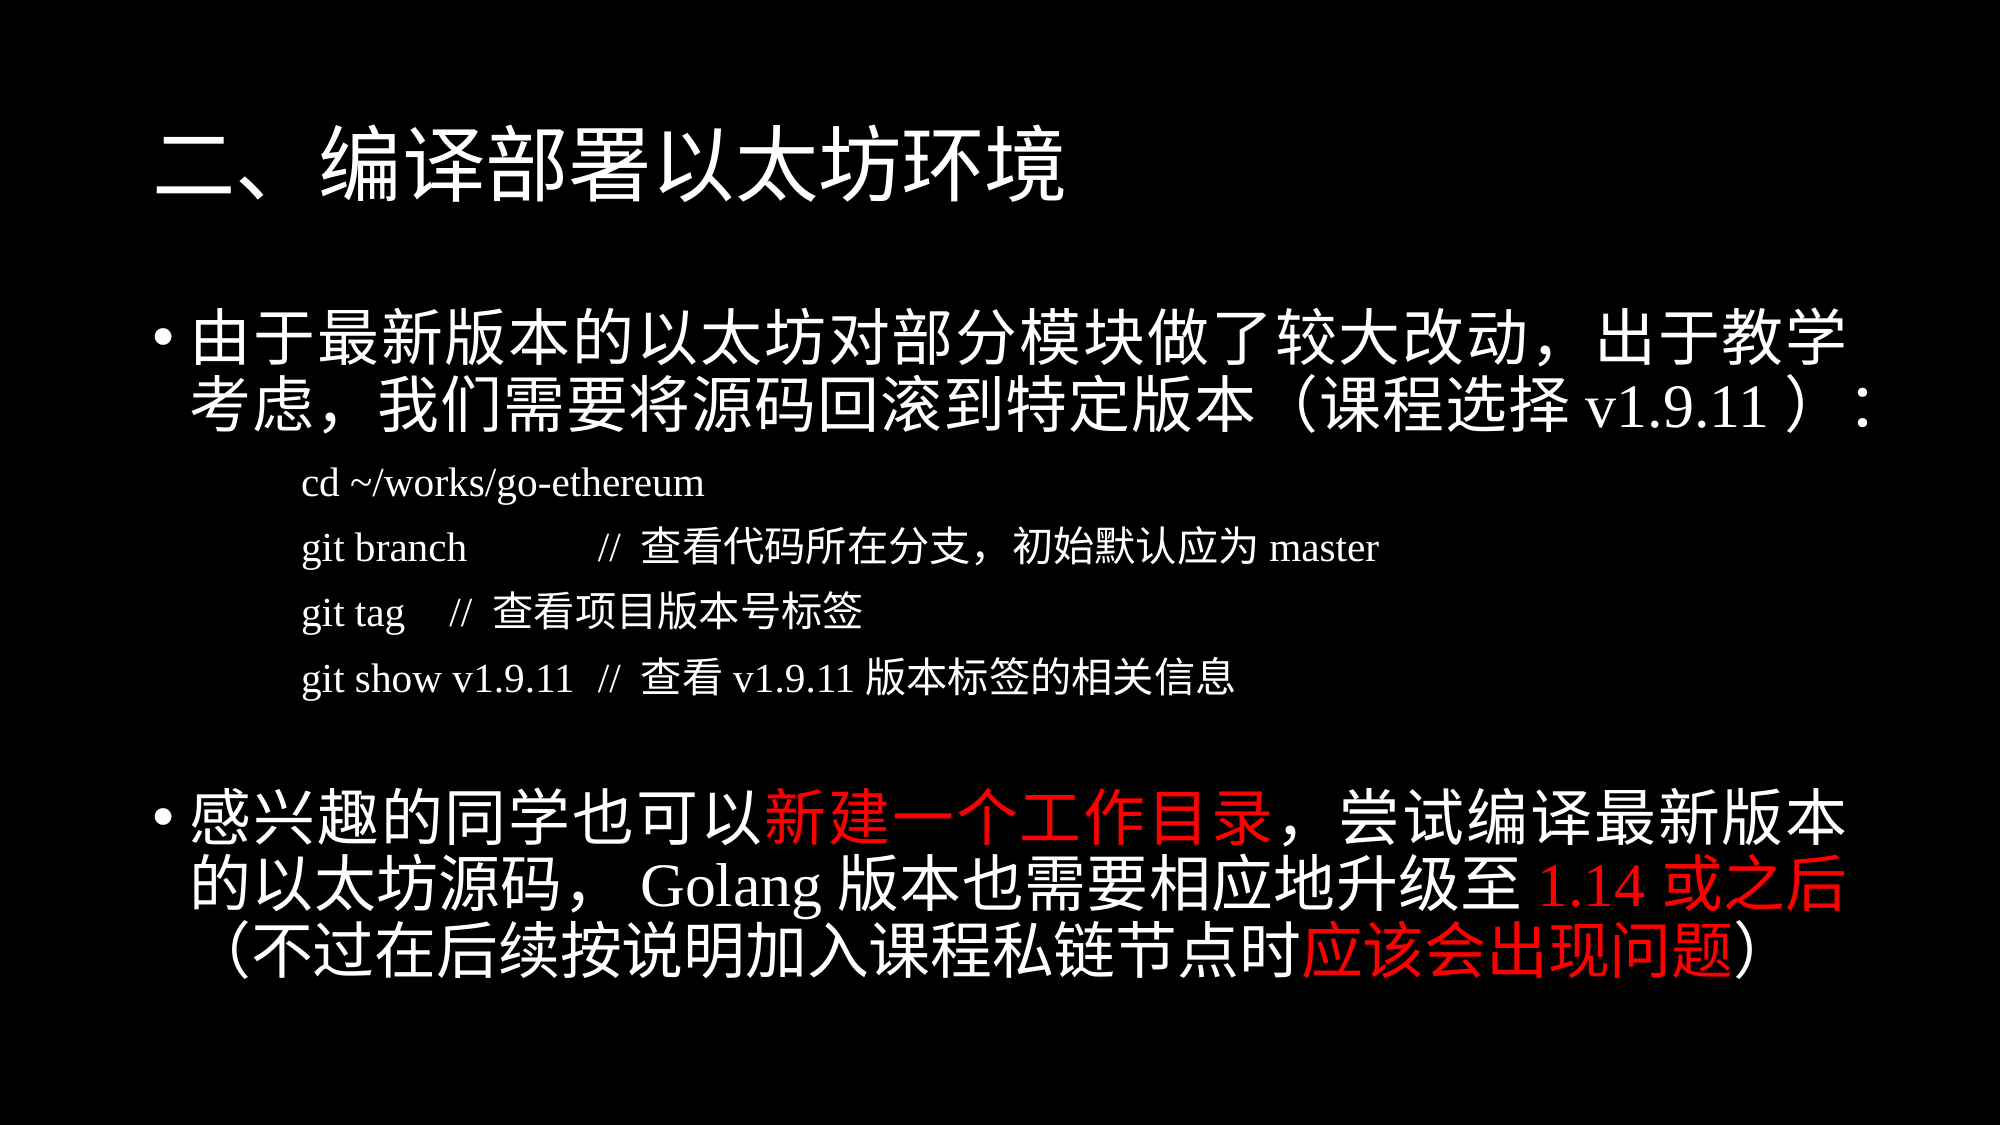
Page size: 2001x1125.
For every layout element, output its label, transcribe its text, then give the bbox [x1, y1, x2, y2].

title 二、编译部署以太坊环境 [137, 59, 1863, 278]
list 由于最新版本的以太坊对部分模块做了较大改动，出于教学考虑，我们需要将源码回滚到特定版本（课程选择v1.9.11）： cd ~/works/go-ethereum git branch // 查看代码所在分支，初始默认应为master git tag // 查看项目版本号标签 git show v1.9.11 // 查看v1.9.11版本标签的相关信息 感兴趣的同学也可以新建一个工作目录，尝试编译最新版本的以太坊源码，Golang版本也需要相应地升级至1.14或之后（不过在后续按说明加入课程私链节点时应该会出现问题） [137, 299, 1863, 1014]
